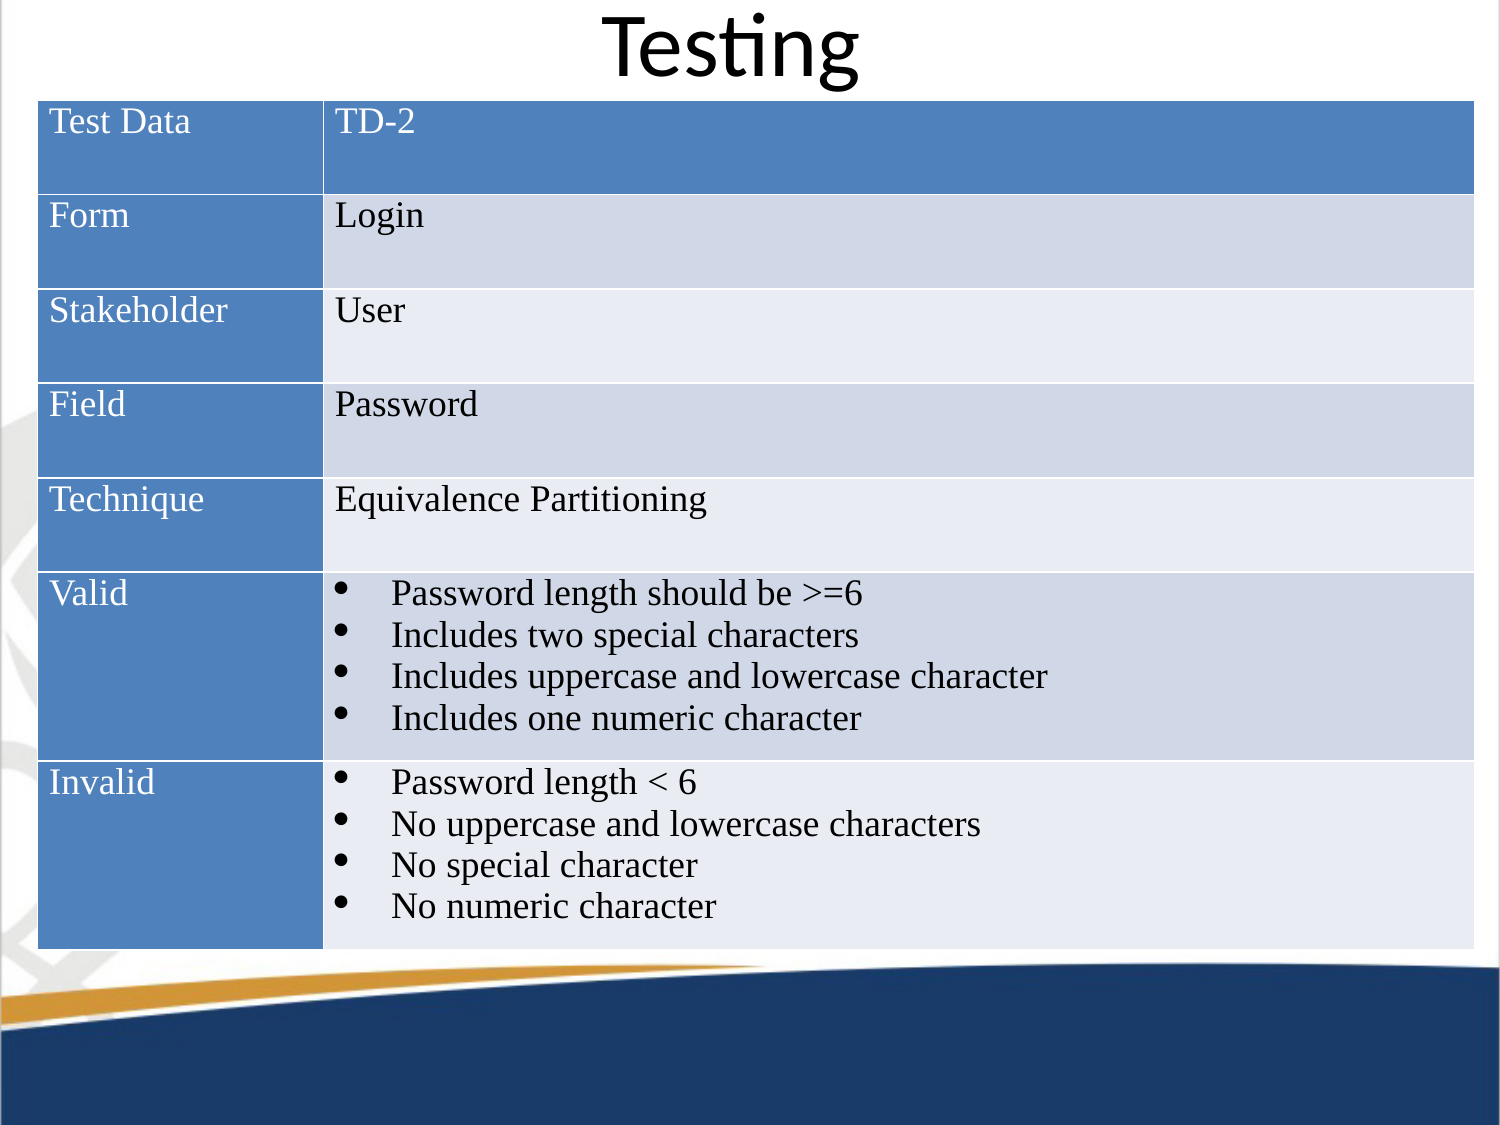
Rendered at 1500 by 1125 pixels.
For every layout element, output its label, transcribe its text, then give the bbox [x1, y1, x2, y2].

table_cell Technique [38, 479, 323, 571]
table_header Test Data [38, 101, 323, 194]
table_cell Form [38, 195, 323, 288]
table_cell Password length should be >=6 Includes two special characters Includes uppercase and lowercase character Includes one numeric character [324, 573, 1474, 760]
title Testing [50, 4, 1413, 75]
table_header TD-2 [324, 101, 1474, 194]
table_cell Password length < 6 No uppercase and lowercase characters No special character No numeric character [324, 762, 1474, 949]
table_cell Field [38, 384, 323, 477]
table_cell Password [324, 384, 1474, 477]
table_cell Equivalence Partitioning [324, 479, 1474, 571]
table_cell User [324, 290, 1474, 382]
table_cell Stakeholder [38, 290, 323, 382]
picture [0, 0, 1500, 1125]
table_cell Login [324, 195, 1474, 288]
table_cell Invalid [38, 762, 323, 949]
table_cell Valid [38, 573, 323, 760]
